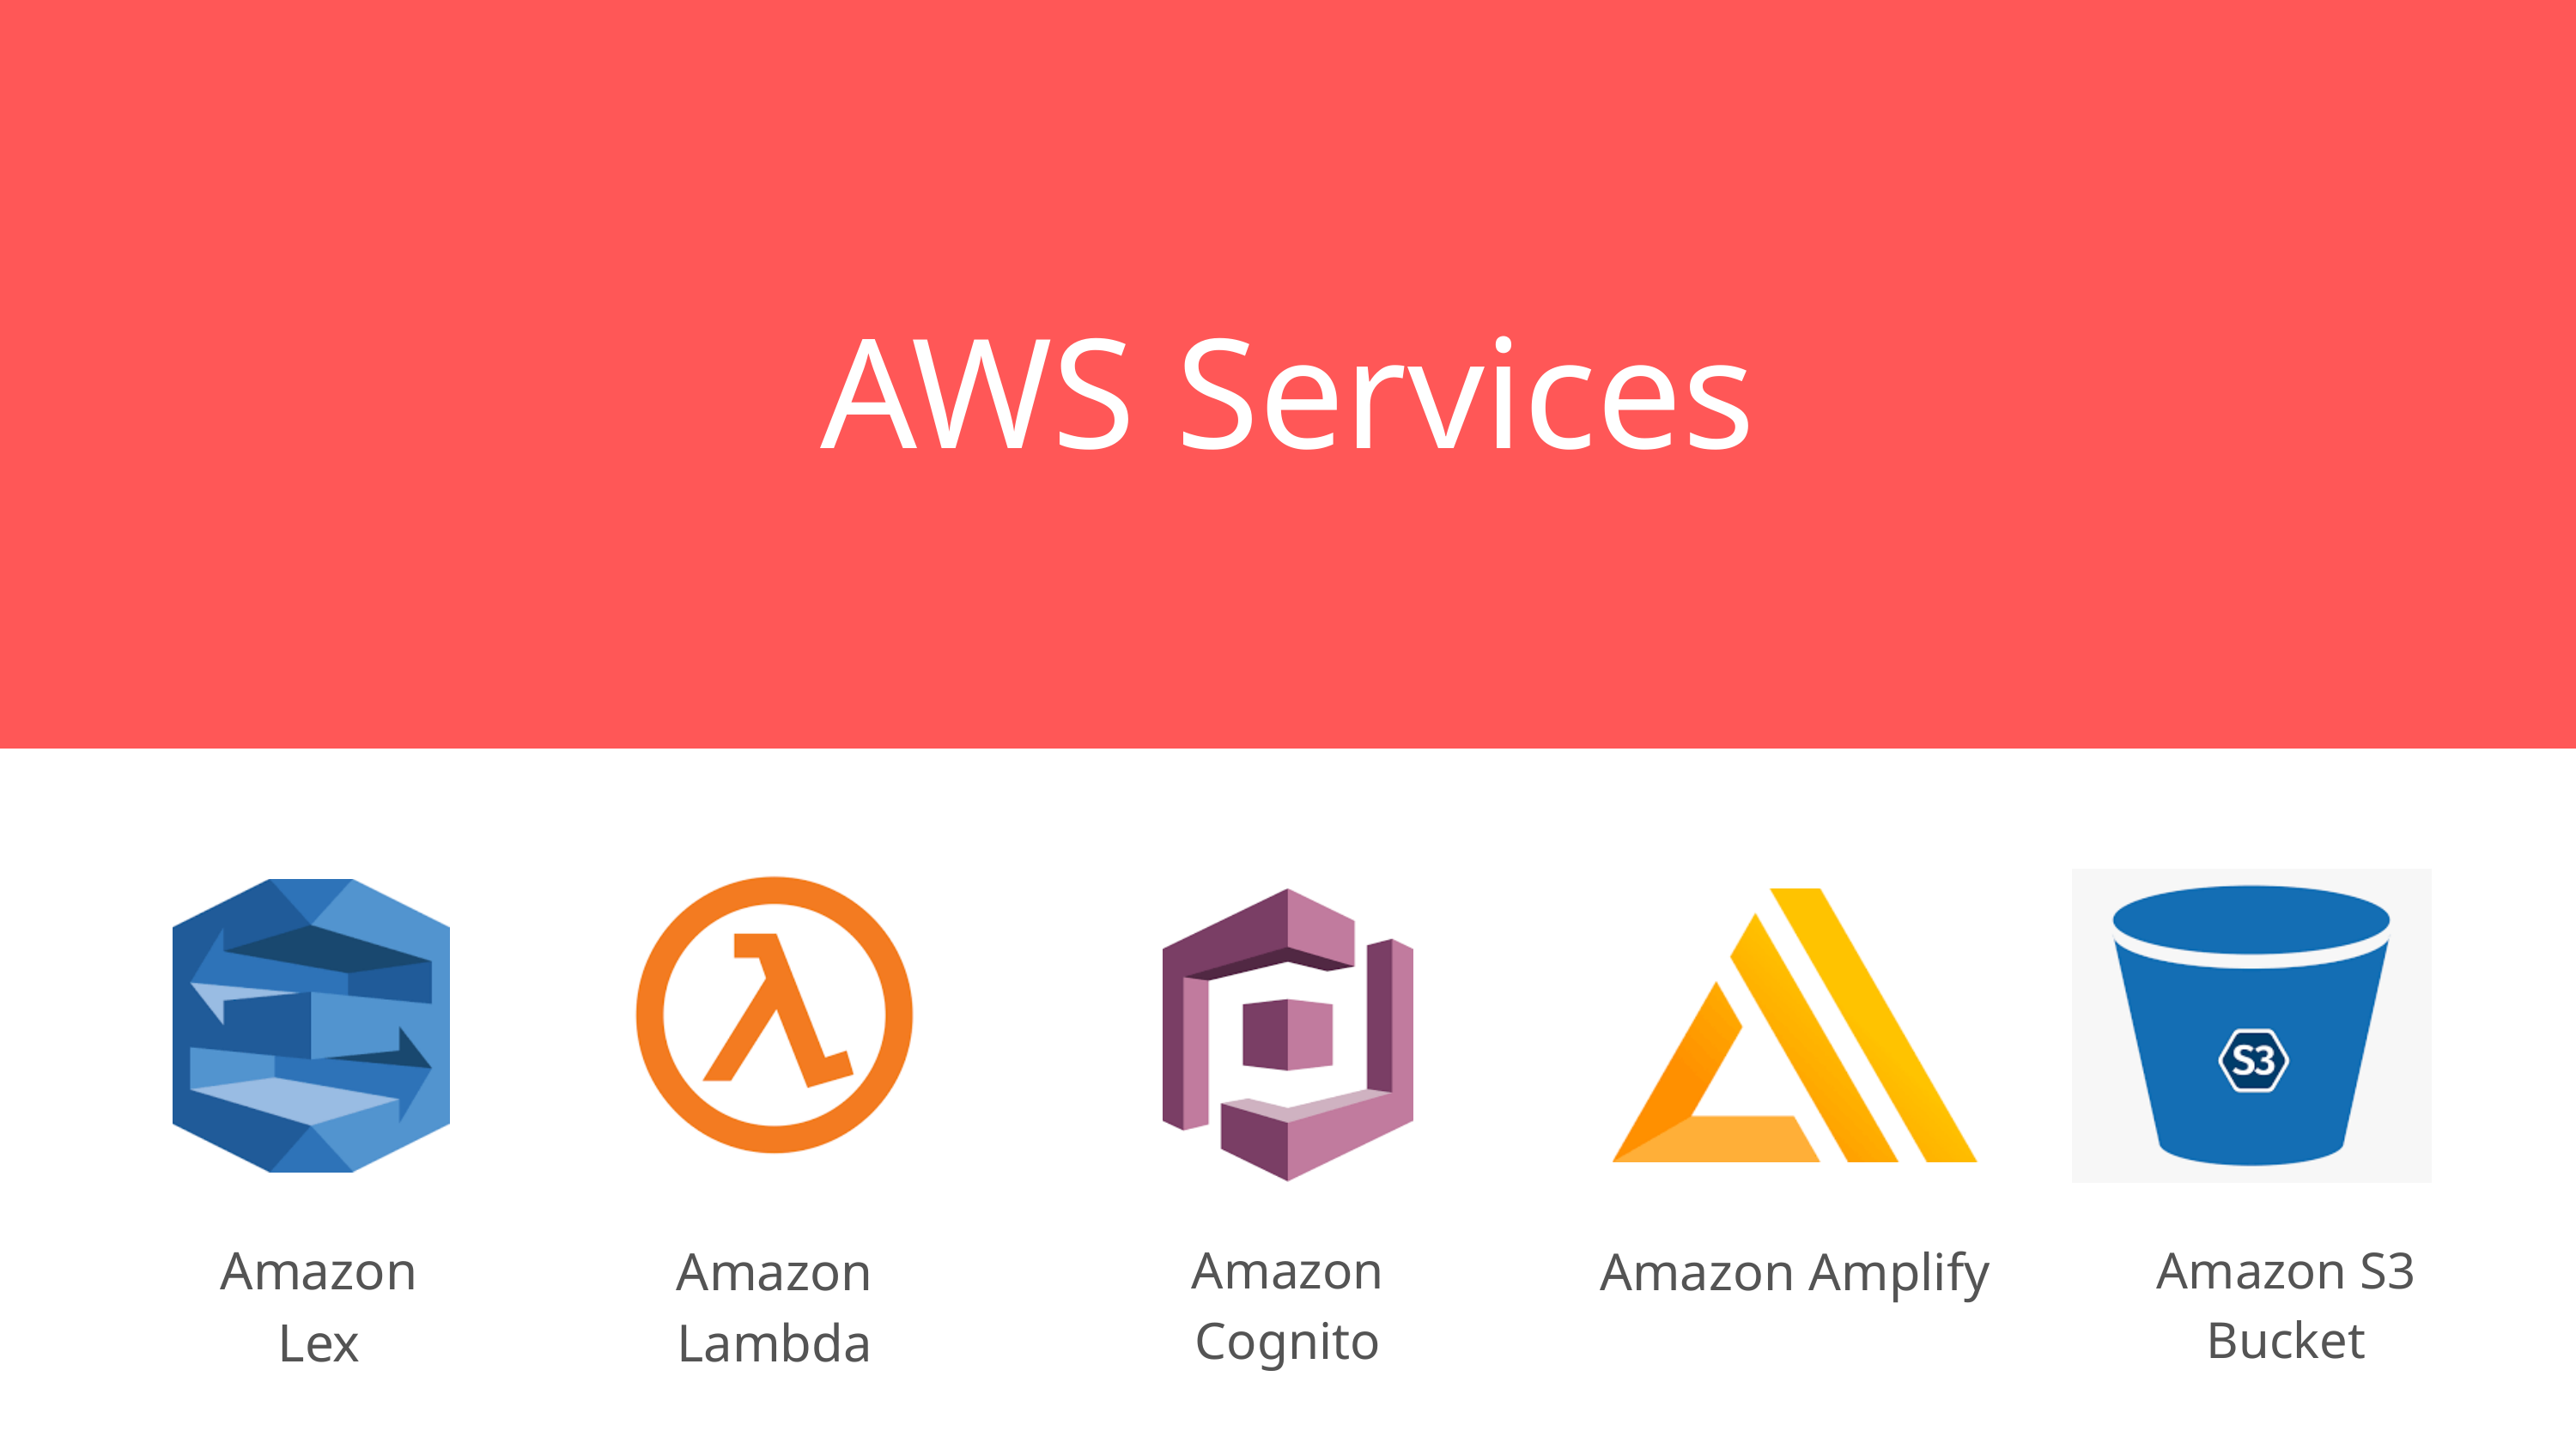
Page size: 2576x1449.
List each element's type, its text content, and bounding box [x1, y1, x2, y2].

text_box AWS Services [382, 312, 2194, 480]
picture [0, 749, 2576, 1449]
